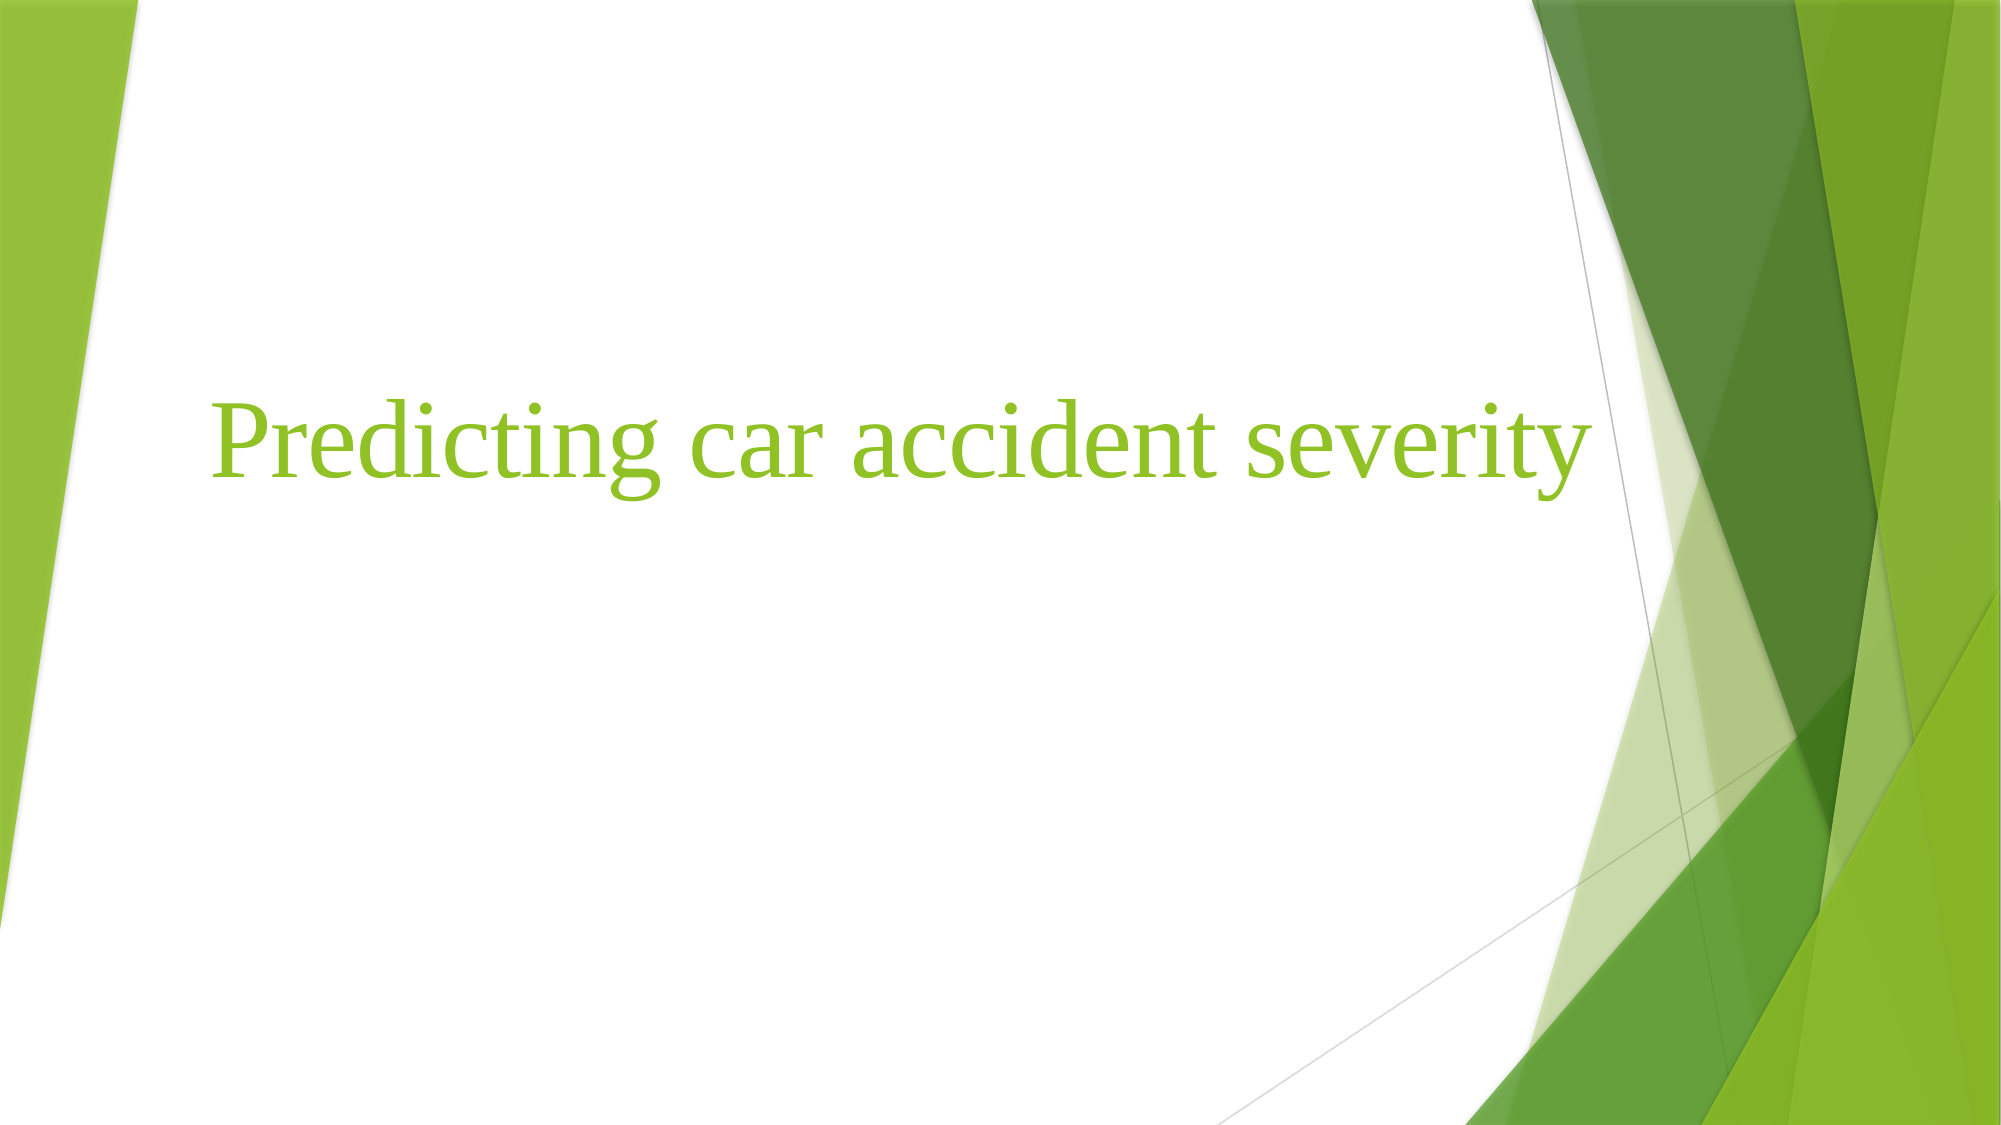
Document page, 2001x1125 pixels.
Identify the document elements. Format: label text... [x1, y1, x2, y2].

title Predicting car accident severity [57, 372, 1608, 643]
